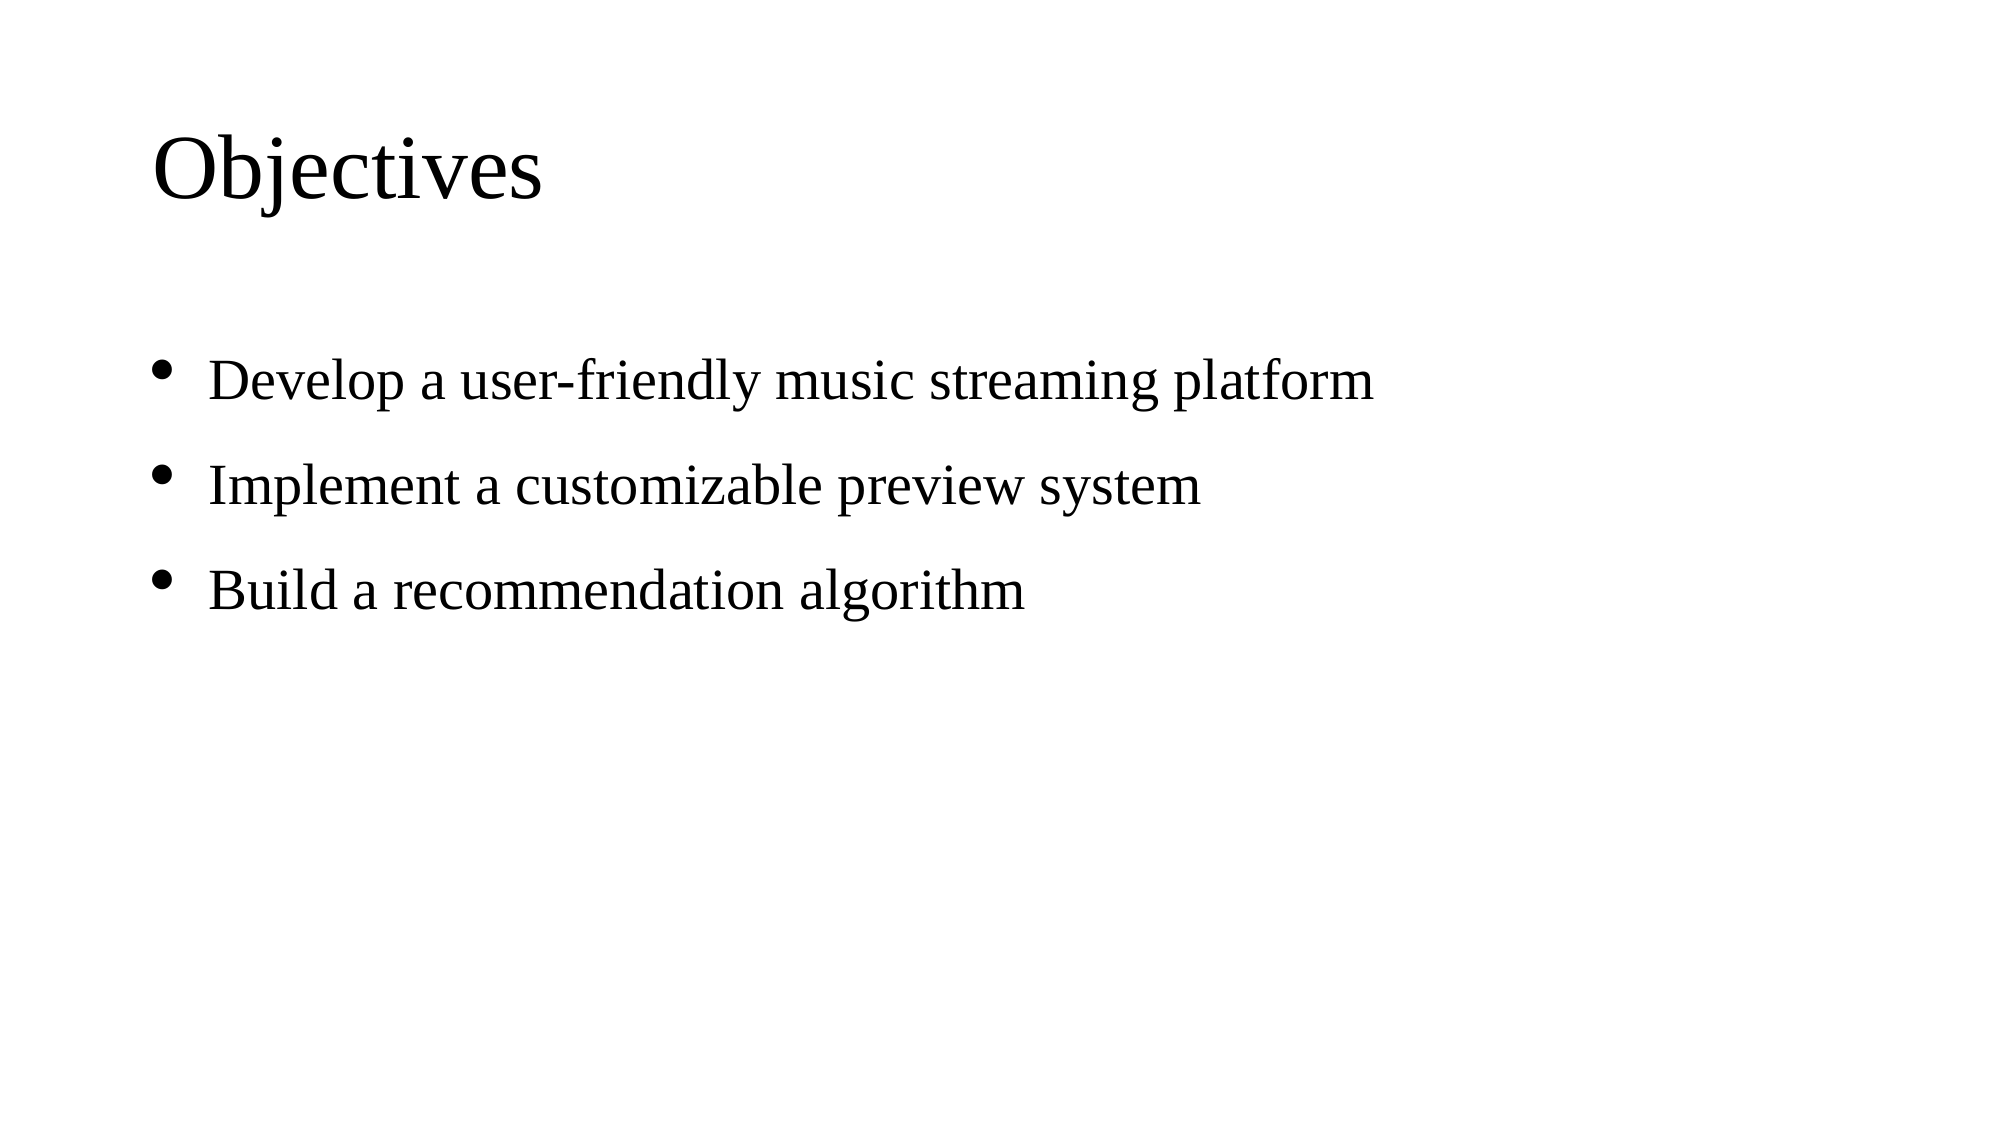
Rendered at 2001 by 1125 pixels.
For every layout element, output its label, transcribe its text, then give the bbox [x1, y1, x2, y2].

title Objectives [137, 59, 1863, 278]
list Develop a user-friendly music streaming platform Implement a customizable preview system Build a recommendation algorithm [137, 299, 1863, 1014]
